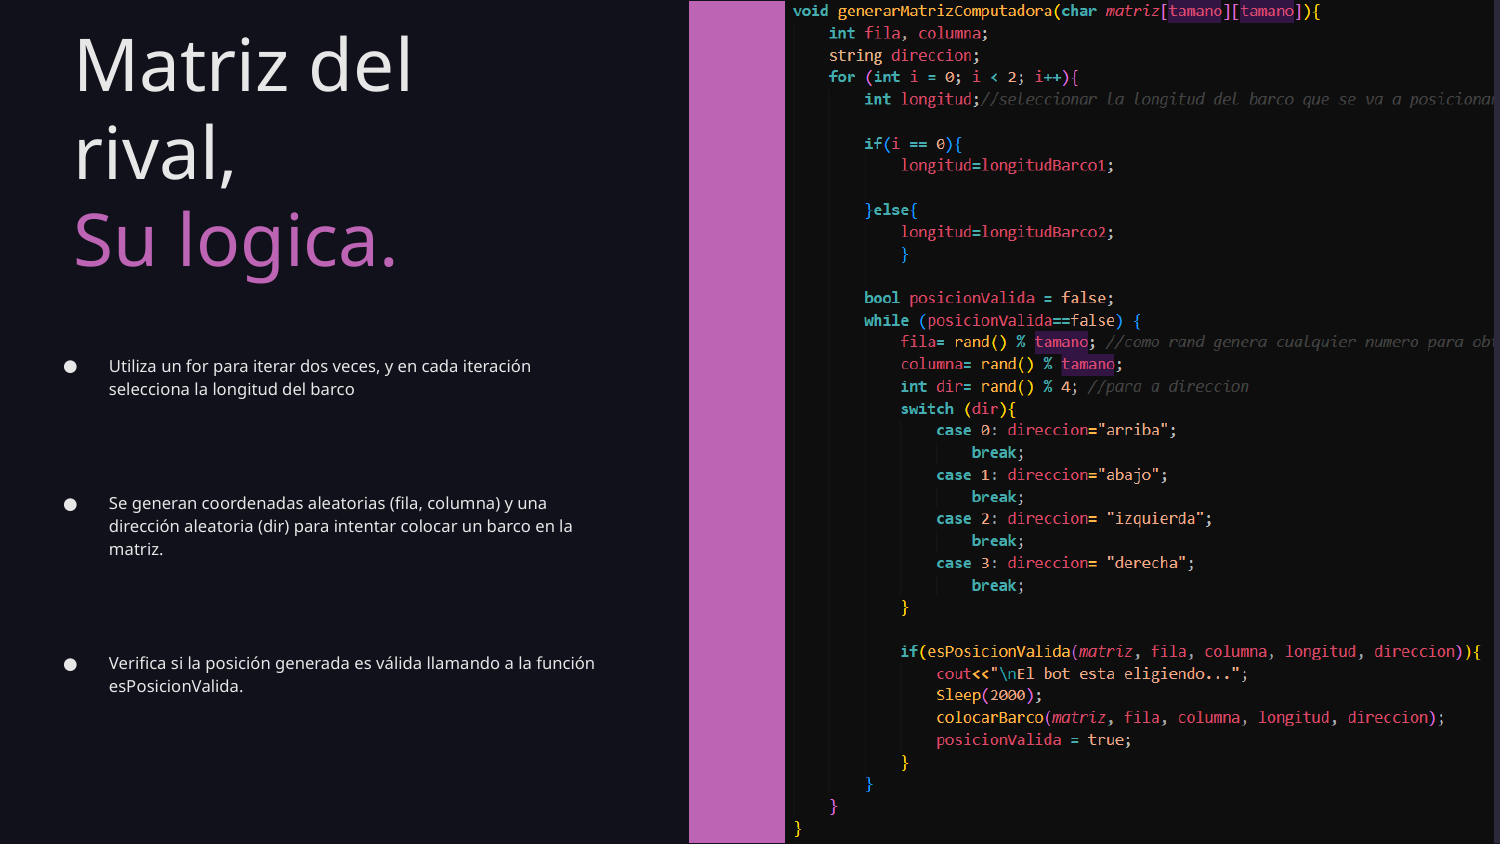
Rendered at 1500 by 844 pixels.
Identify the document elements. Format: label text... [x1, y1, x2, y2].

text_box [688, 0, 783, 844]
subtitle Utiliza un for para iterar dos veces, y en cada iteración selecciona la longitud del barco Se generan coordenadas aleatorias (fila, columna) y una dirección aleatoria (dir) para intentar colocar un barco en la matriz. Verifica si la posición generada es válida llamando a la función esPosicionValida. [19, 317, 618, 817]
picture [785, 0, 1494, 844]
title Matriz del rival, Su logica. [58, 19, 578, 297]
